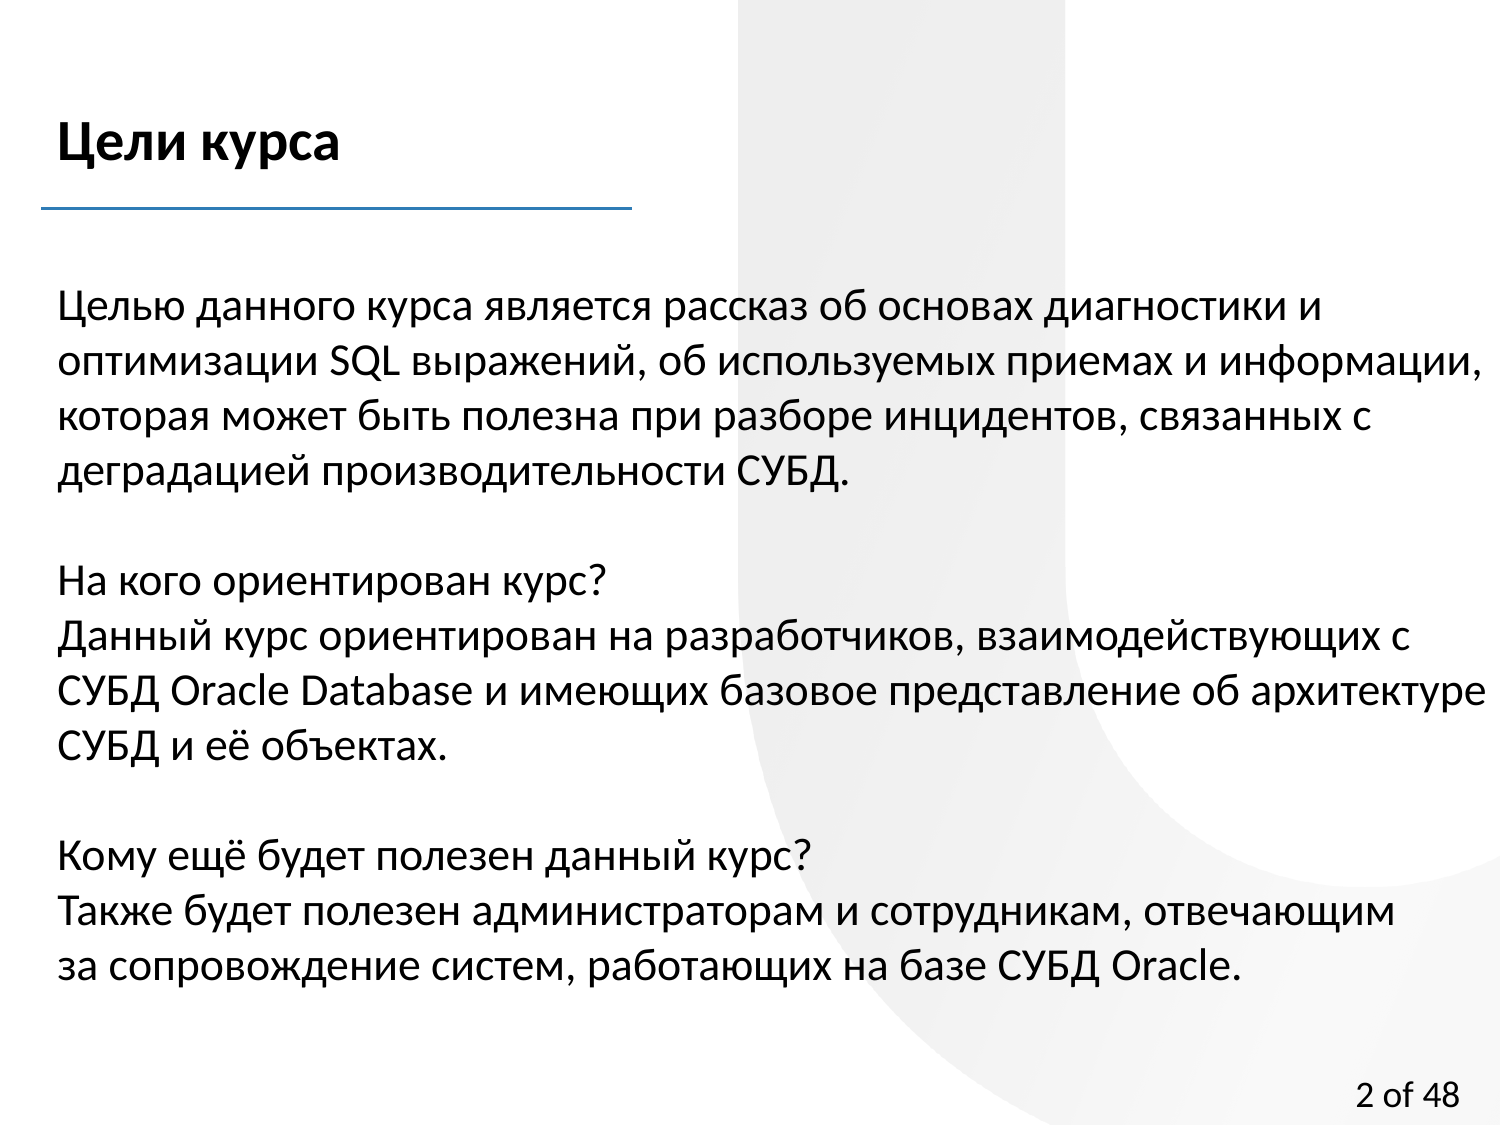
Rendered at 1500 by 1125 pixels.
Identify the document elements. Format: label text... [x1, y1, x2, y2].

text_box Целью данного курса является рассказ об основах диагностики и оптимизации SQL выражений, об используемых приемах и информации, которая может быть полезна при разборе инцидентов, связанных с деградацией производительности СУБД. На кого ориентирован курс? Данный курс ориентирован на разработчиков, взаимодействующих с СУБД Oracle Database и имеющих базовое представление об архитектуре СУБД и её объектах. Кому ещё будет полезен данный курс? Также будет полезен администраторам и сотрудникам, отвечающим за сопровождение систем, работающих на базе СУБД Oracle. [42, 267, 732, 997]
picture [737, 0, 1500, 1125]
text_box Цели курса [43, 95, 357, 180]
